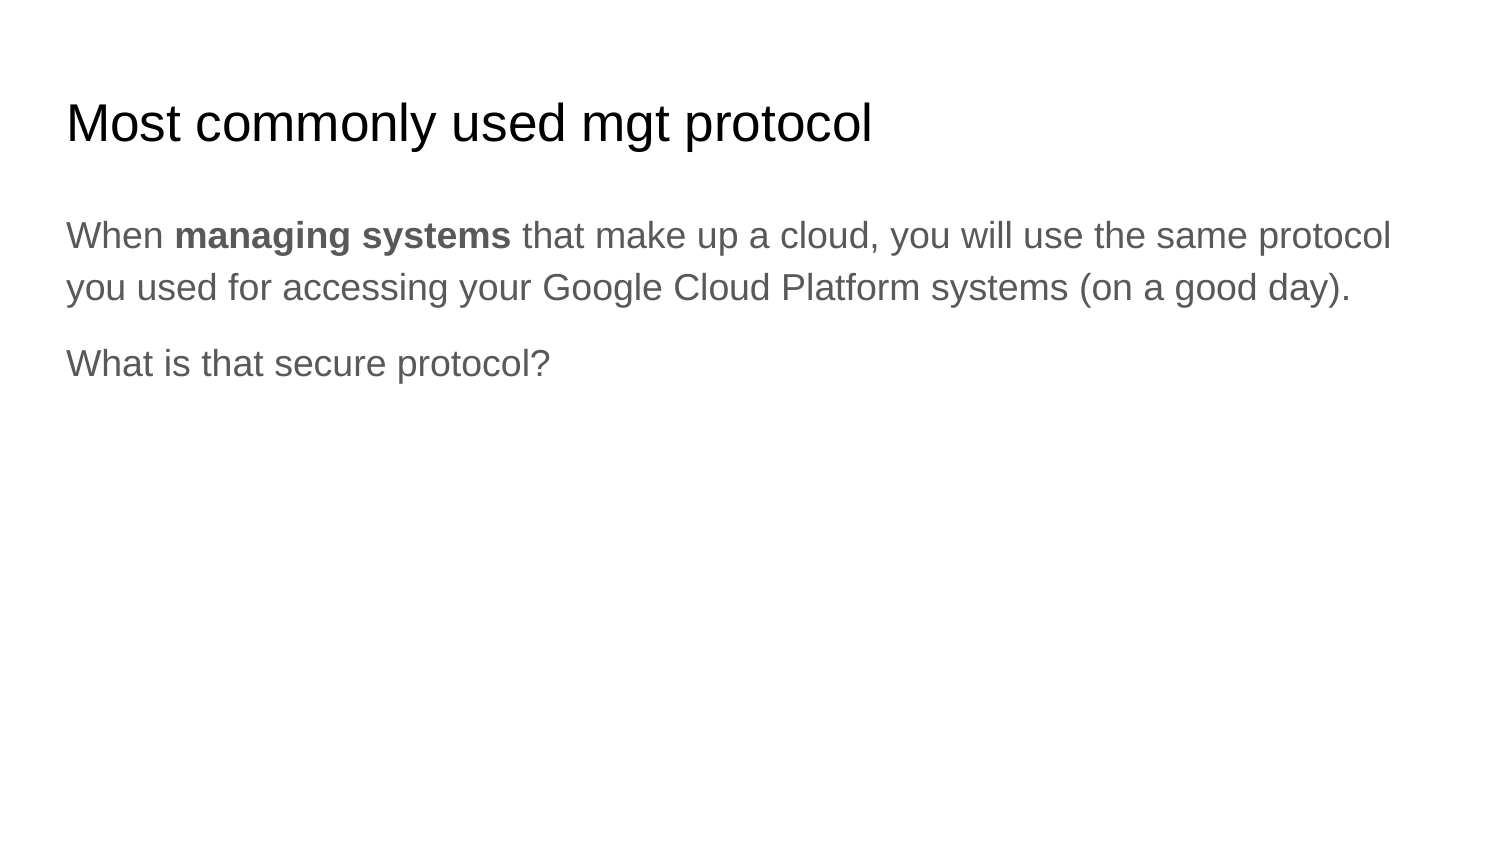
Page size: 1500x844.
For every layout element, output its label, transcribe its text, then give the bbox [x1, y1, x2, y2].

list When managing systems that make up a cloud, you will use the same protocol you used for accessing your Google Cloud Platform systems (on a good day). What is that secure protocol? [51, 189, 1449, 750]
title Most commonly used mgt protocol [51, 72, 1449, 167]
